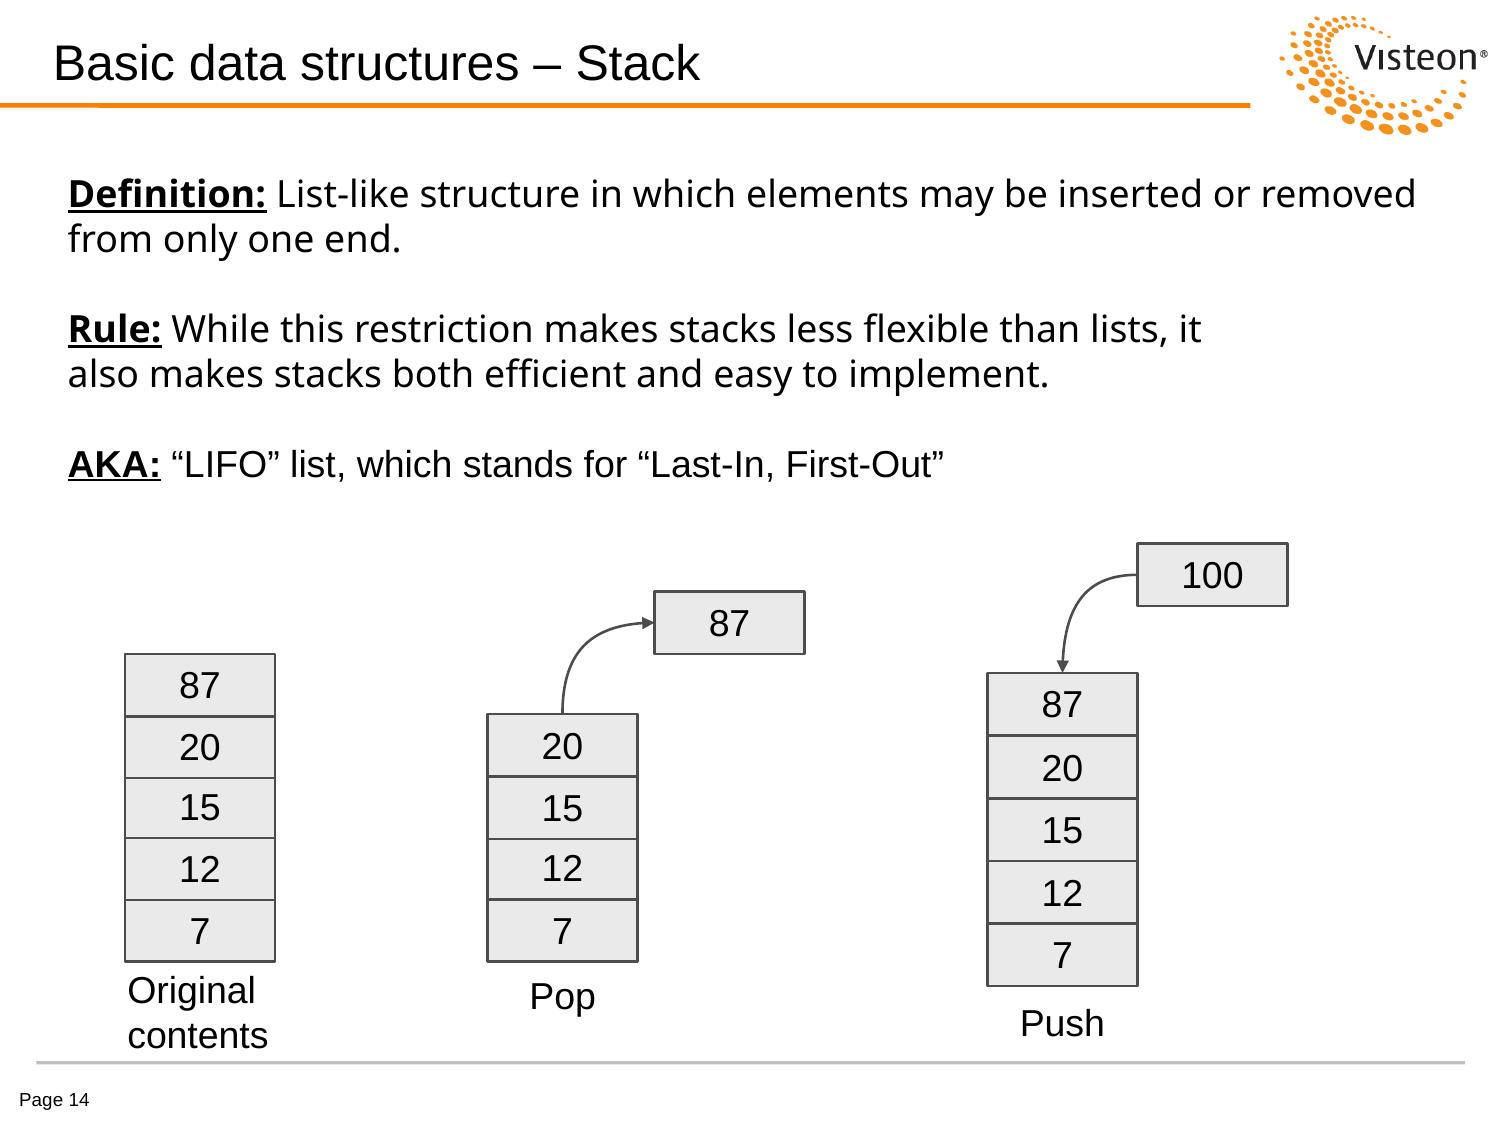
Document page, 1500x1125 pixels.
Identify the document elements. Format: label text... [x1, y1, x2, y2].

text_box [1062, 574, 1138, 674]
text_box 7 [124, 900, 275, 959]
text_box Original contents [112, 959, 313, 1064]
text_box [562, 622, 655, 715]
text_box Pop [462, 964, 663, 1025]
text_box 7 [487, 900, 638, 962]
text_box 20 [124, 717, 275, 779]
text_box 7 [987, 924, 1138, 987]
text_box 12 [987, 862, 1138, 924]
text_box 20 [987, 736, 1138, 799]
text_box 87 [654, 591, 805, 654]
text_box 87 [987, 672, 1138, 736]
text_box 15 [487, 777, 638, 840]
text_box 15 [987, 799, 1138, 862]
picture [1275, 6, 1492, 145]
text_box 15 [124, 779, 275, 838]
text_box Definition: List-like structure in which elements may be inserted or removed from only one end. Rule: While this restriction makes stacks less flexible than lists, it also makes stacks both efficient and easy to implement. AKA: “LIFO” list, which stands for “Last-In, First-Out” [52, 162, 1475, 493]
text_box 12 [487, 840, 638, 900]
slide_number Page 14 [4, 1079, 185, 1125]
text_box 100 [1137, 543, 1288, 606]
text_box 20 [487, 714, 638, 777]
text_box Push [962, 991, 1163, 1052]
text_box 87 [124, 653, 275, 717]
text_box 12 [124, 838, 275, 900]
title Basic data structures – Stack [52, 20, 1251, 91]
